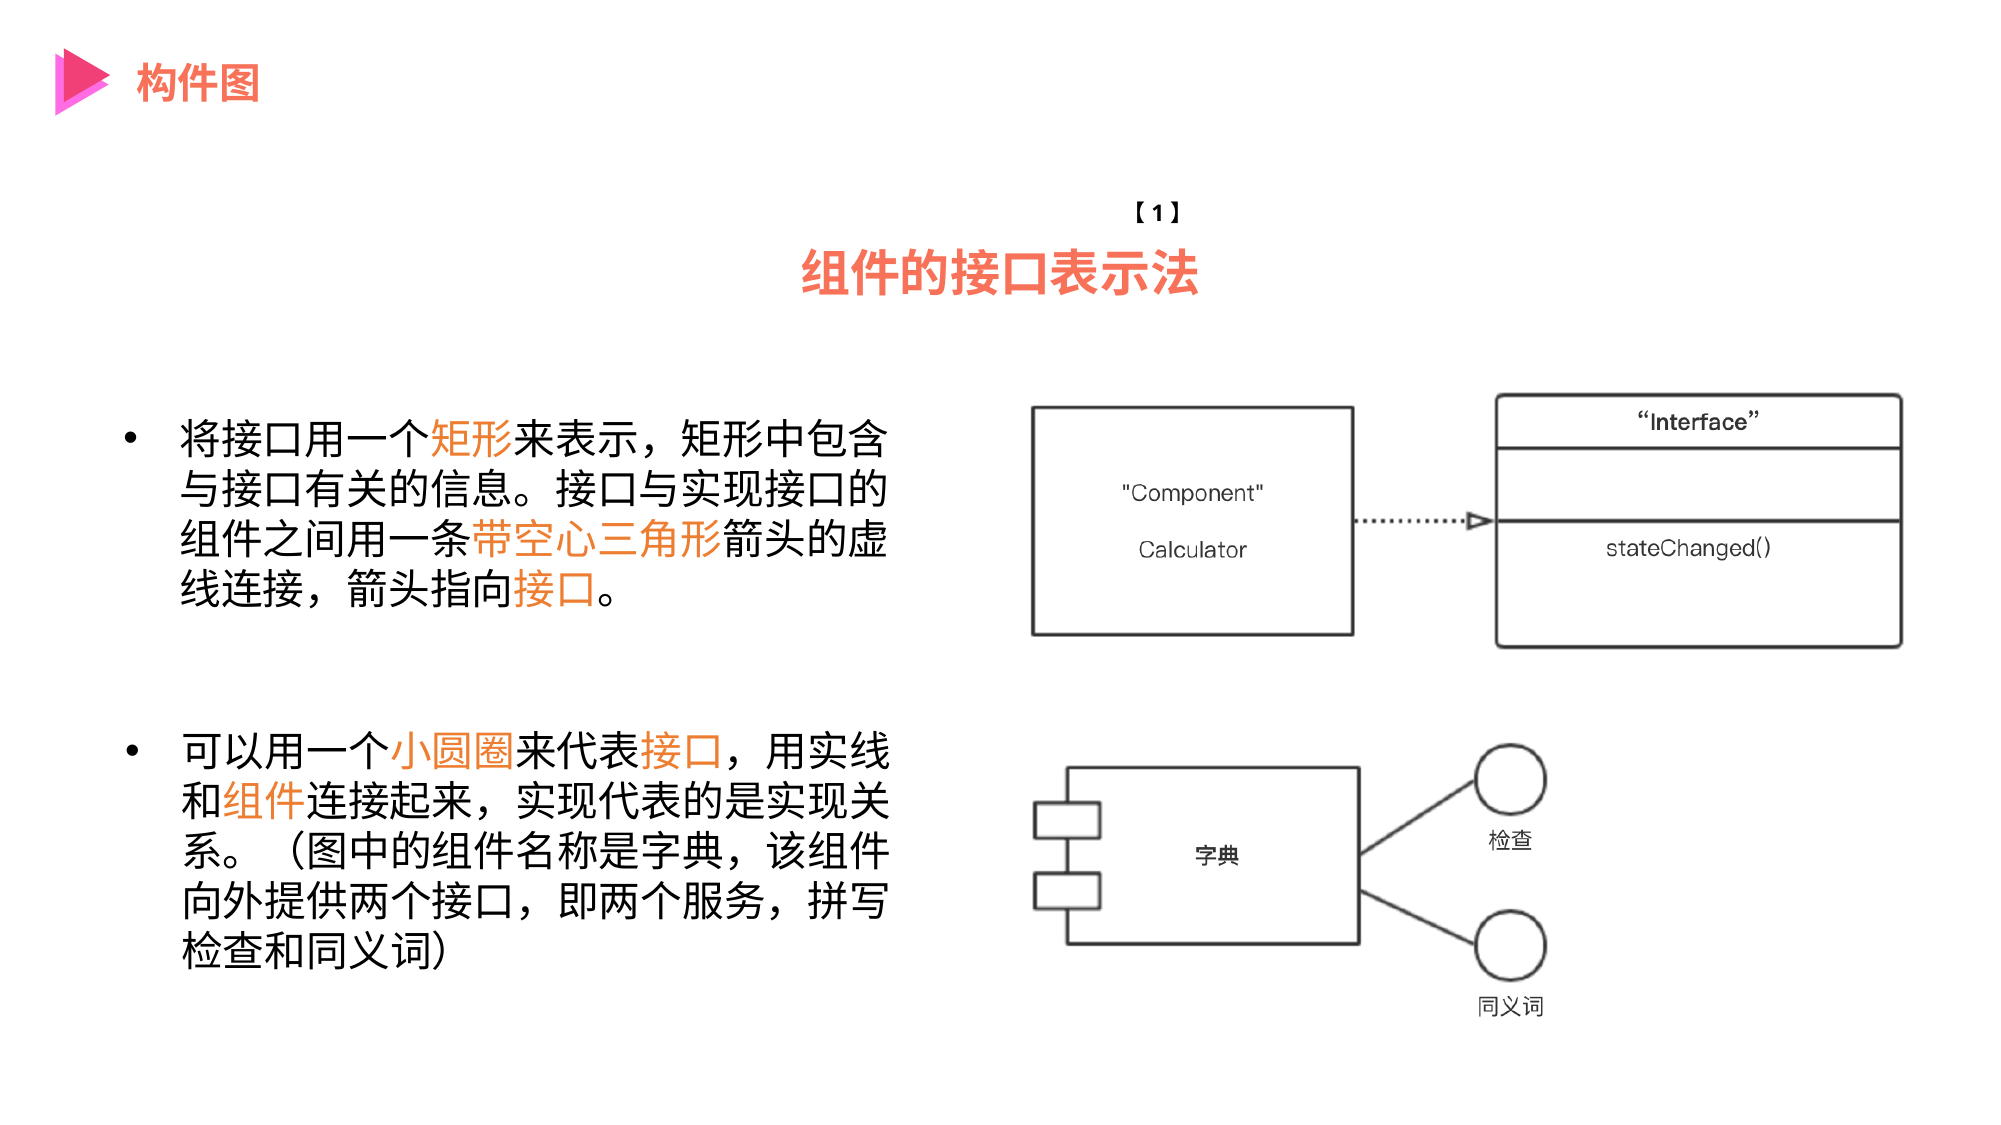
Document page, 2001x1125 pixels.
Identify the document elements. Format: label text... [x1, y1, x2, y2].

text_box 构件图 [121, 48, 455, 114]
text_box 组件的接口表示法 [709, 233, 1291, 309]
picture [976, 717, 1567, 1030]
text_box 将接口用一个矩形来表示，矩形中包含与接口有关的信息。接口与实现接口的组件之间用一条带空心三角形箭头的虚线连接，箭头指向接口。 [108, 404, 919, 620]
text_box 【1】 [1108, 190, 1208, 233]
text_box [55, 48, 111, 116]
text_box 可以用一个小圆圈来代表接口，用实线和组件连接起来，实现代表的是实现关系。（图中的组件名称是字典，该组件向外提供两个接口，即两个服务，拼写检查和同义词） [110, 717, 921, 983]
picture [999, 343, 1931, 684]
